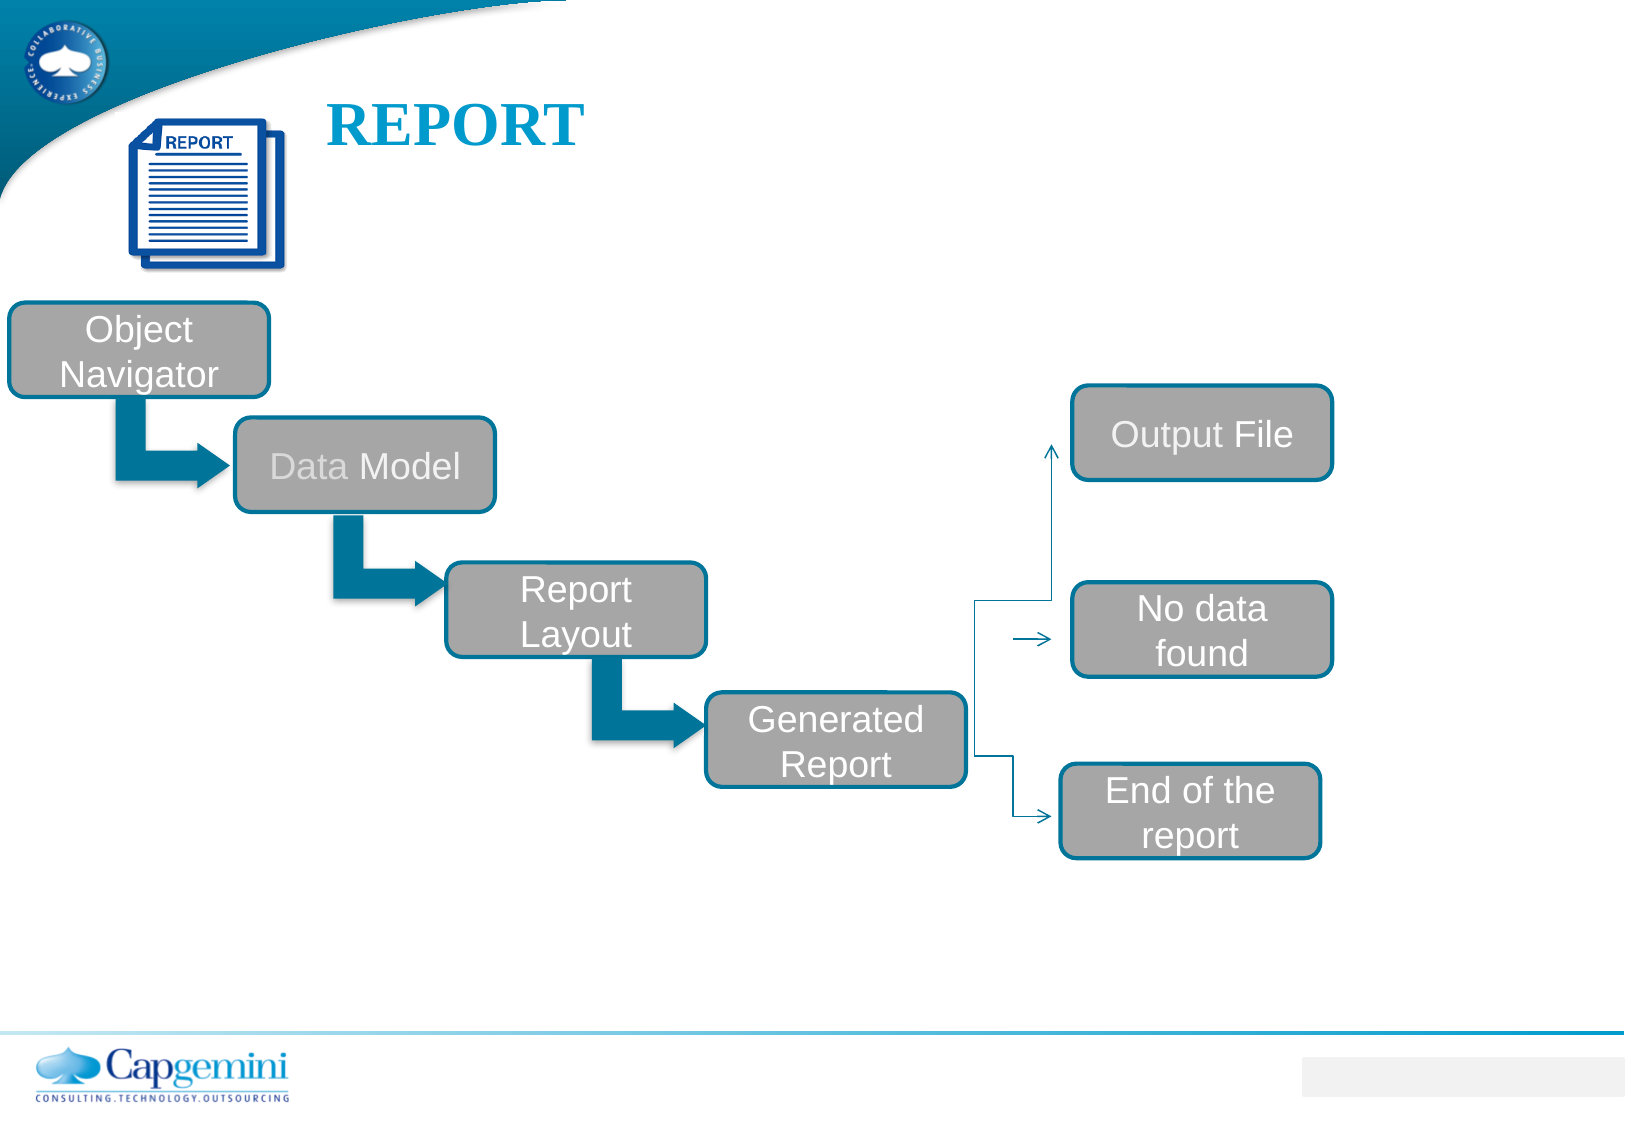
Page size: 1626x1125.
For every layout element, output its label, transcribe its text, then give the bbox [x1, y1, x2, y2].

text_box Output File [1070, 383, 1335, 483]
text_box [974, 755, 1052, 817]
text_box [331, 513, 450, 609]
picture [115, 112, 298, 277]
title report [0, 77, 1625, 150]
picture [34, 1046, 291, 1103]
text_box Generated Report [703, 690, 969, 789]
picture [25, 22, 108, 77]
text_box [974, 444, 1052, 755]
text_box Data Model [232, 415, 498, 515]
text_box [113, 395, 233, 491]
text_box [1302, 1057, 1625, 1097]
text_box End of the report [1058, 761, 1323, 861]
text_box Object Navigator [7, 300, 272, 400]
text_box No data found [1070, 580, 1335, 679]
text_box [589, 654, 709, 751]
text_box Report Layout [444, 560, 709, 660]
